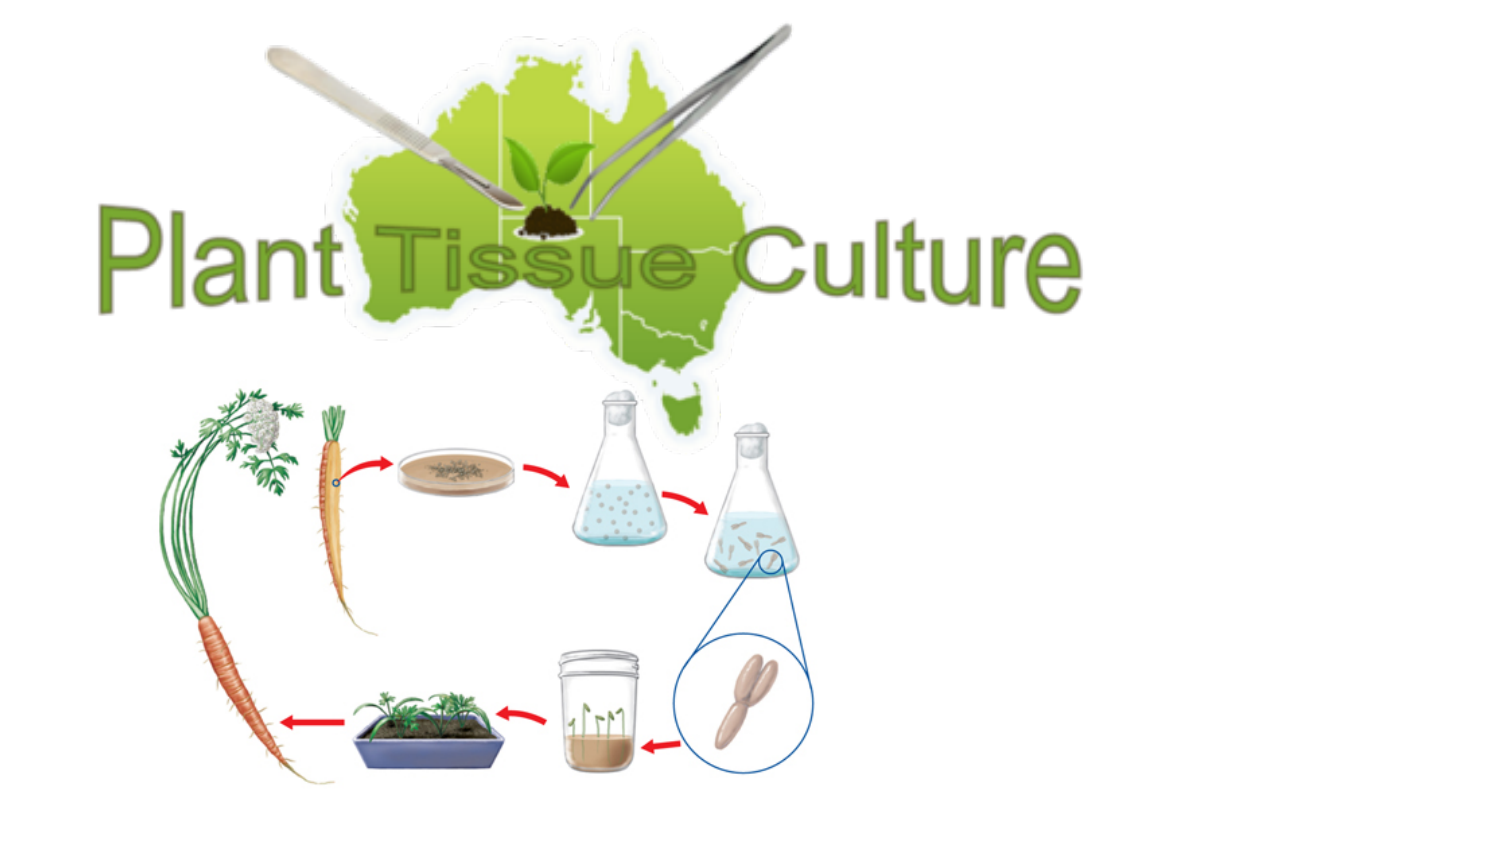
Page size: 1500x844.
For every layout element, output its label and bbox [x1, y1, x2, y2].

picture [77, 4, 1104, 795]
